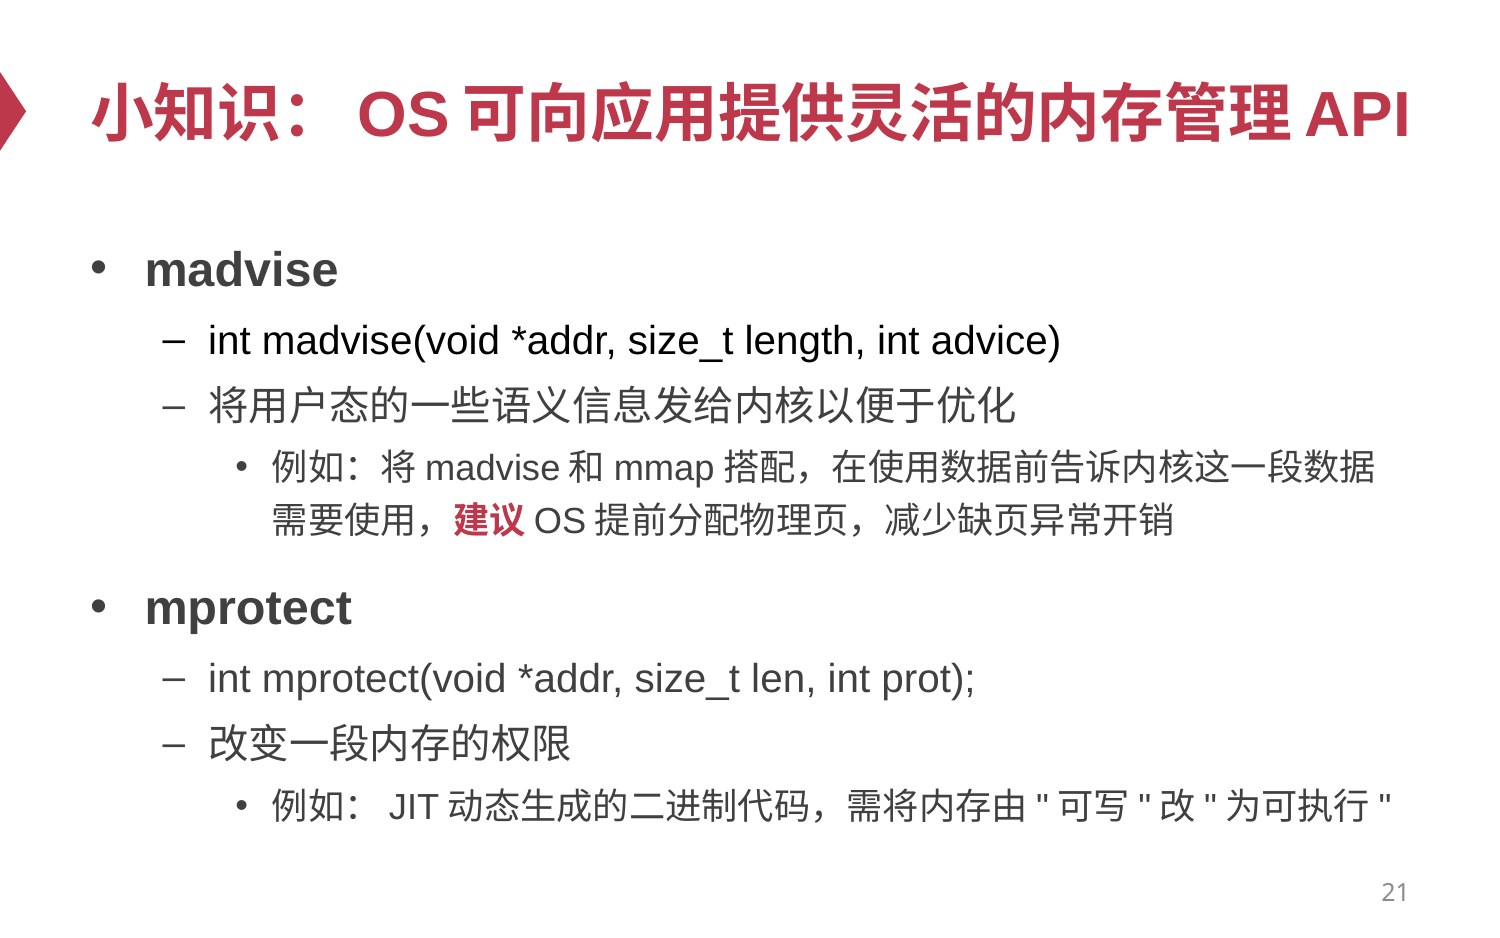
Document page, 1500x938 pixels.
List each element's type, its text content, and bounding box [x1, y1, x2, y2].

title 小知识：OS可向应用提供灵活的内存管理API [75, 37, 1459, 186]
list madvise int madvise(void *addr, size_t length, int advice) 将用户态的一些语义信息发给内核以便于优化 例如：将madvise和mmap搭配，在使用数据前告诉内核这一段数据需要使用，建议OS提前分配物理页，减少缺页异常开销 mprotect int mprotect(void *addr, size_t len, int prot); 改变一段内存的权限 例如：JIT动态生成的二进制代码，需将内存由"可写"改"为可执行" [75, 218, 1425, 869]
slide_number 21 [1074, 868, 1425, 919]
